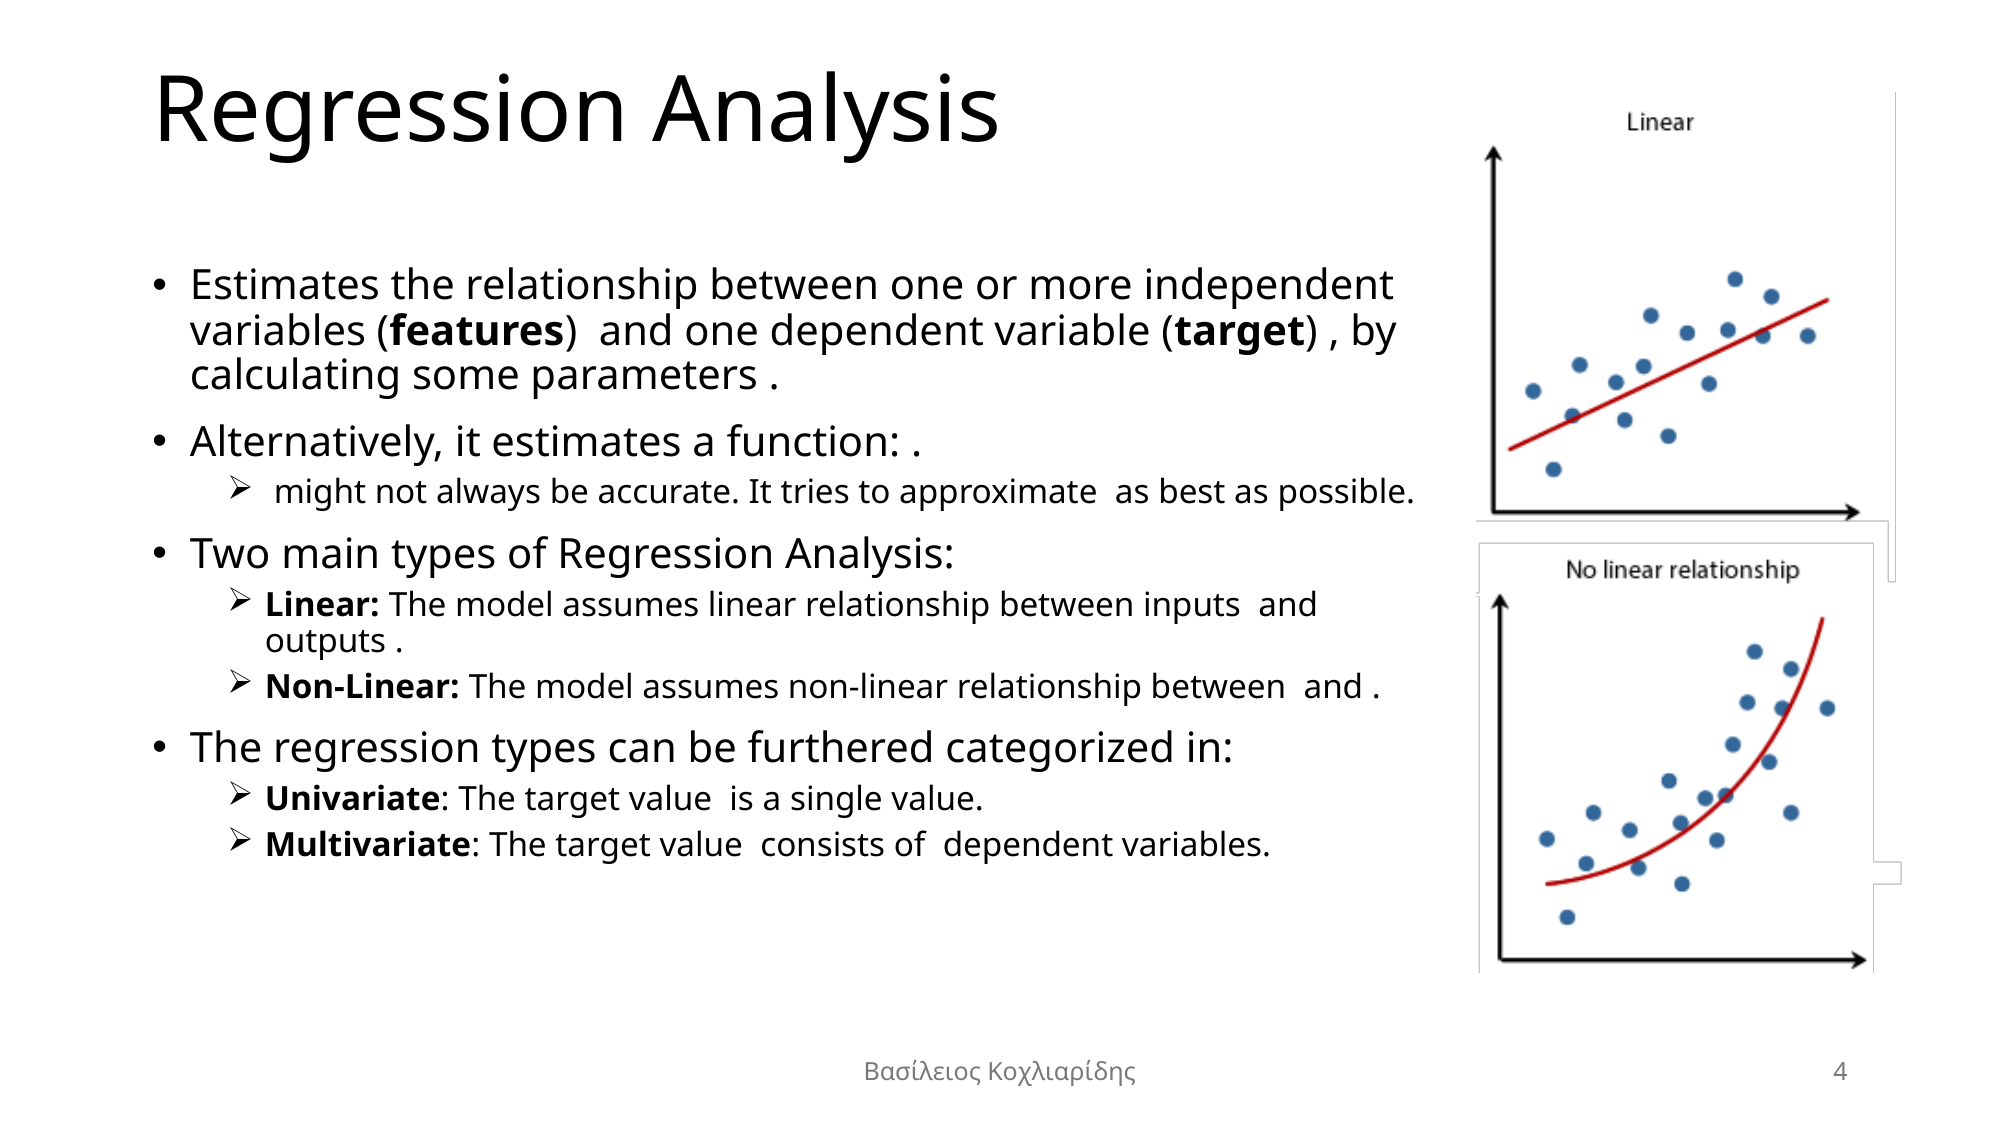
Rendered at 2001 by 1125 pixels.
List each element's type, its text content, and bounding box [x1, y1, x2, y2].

title Regression Analysis [137, 3, 1863, 221]
picture [1475, 92, 1966, 973]
footer Βασίλειος Κοχλιαρίδης [662, 1042, 1338, 1103]
slide_number 4 [1412, 1042, 1863, 1103]
